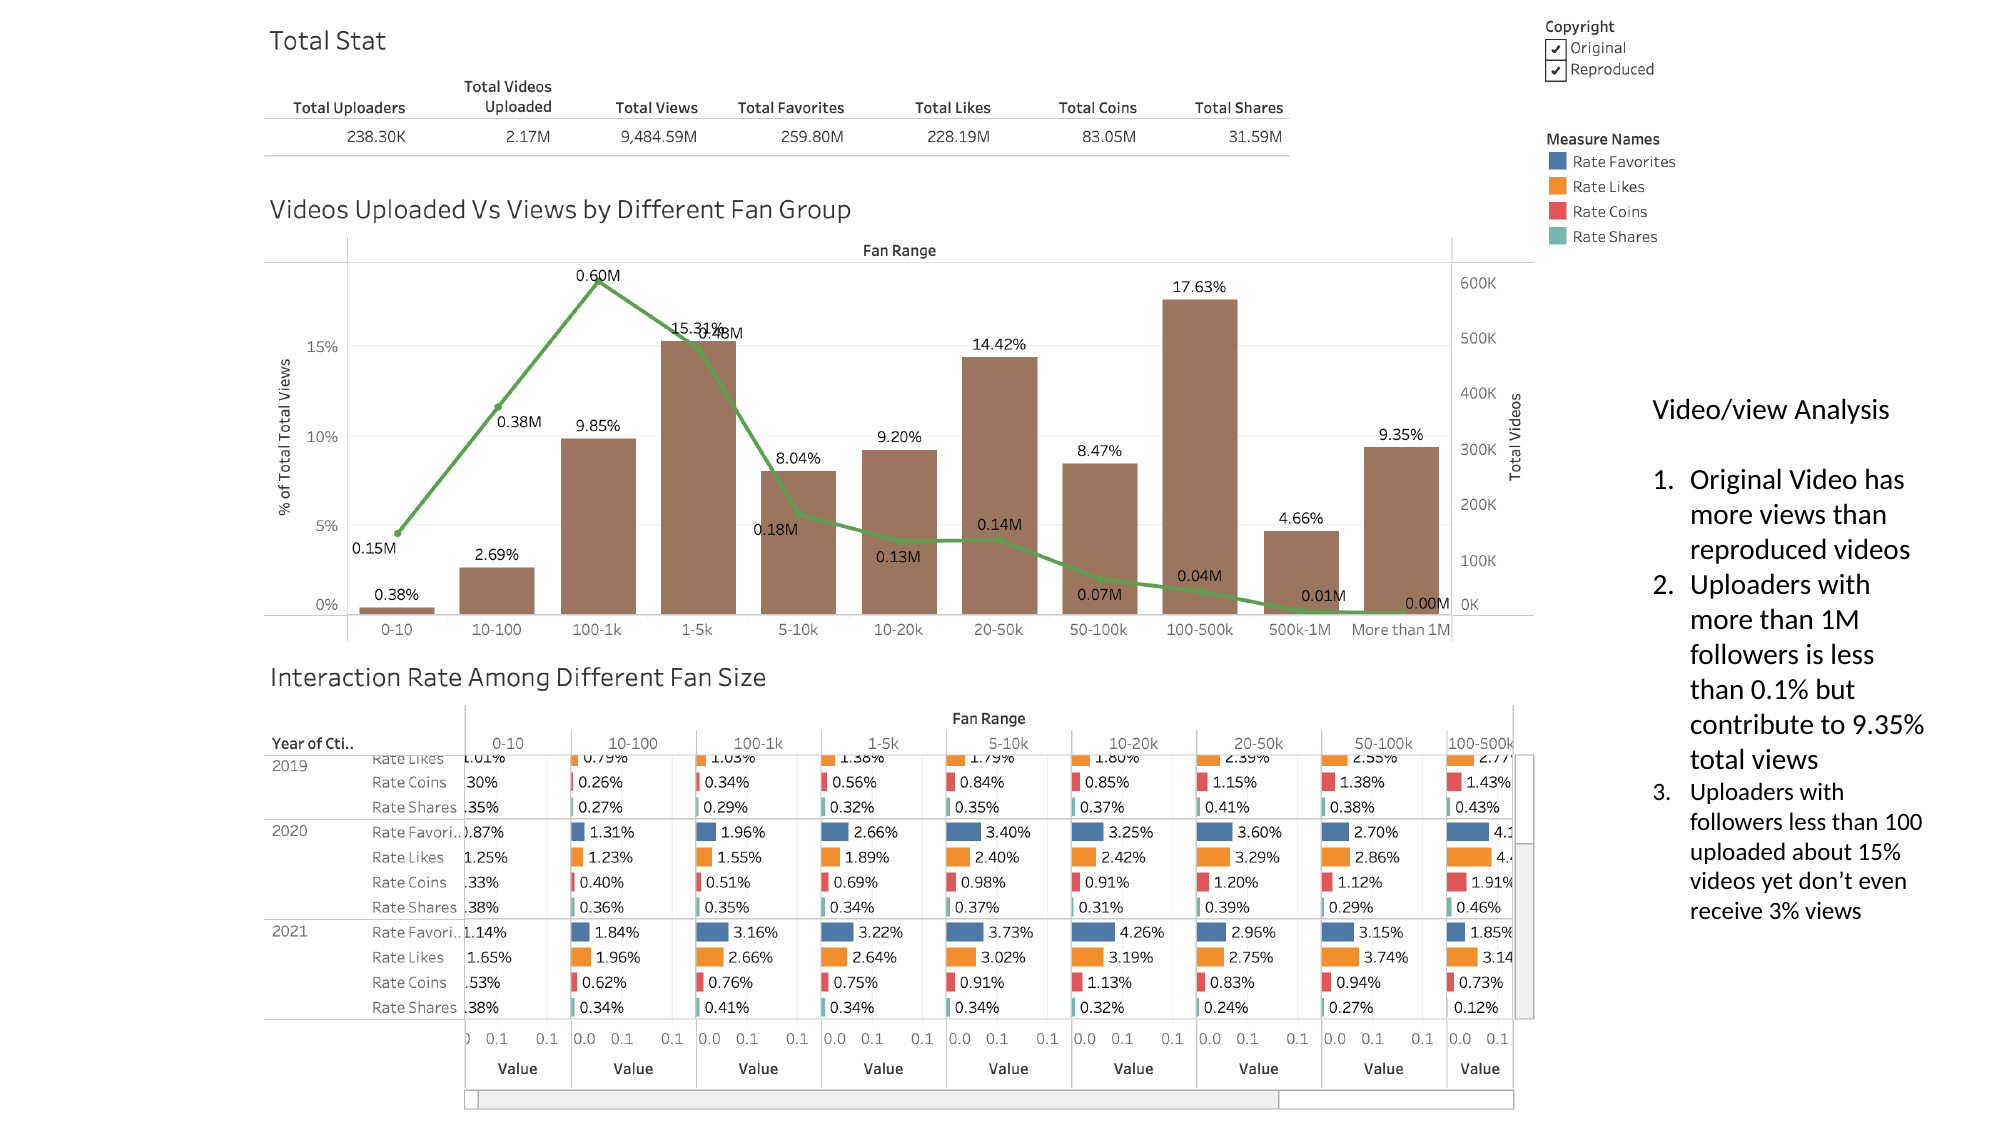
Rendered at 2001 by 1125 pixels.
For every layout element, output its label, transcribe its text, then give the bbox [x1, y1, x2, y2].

picture [249, 0, 1750, 1125]
text_box Video/view Analysis Original Video has more views than reproduced videos Uploaders with more than 1M followers is less than 0.1% but contribute to 9.35% total views Uploaders with followers less than 100 uploaded about 15% videos yet don’t even receive 3% views [1750, 383, 1945, 933]
